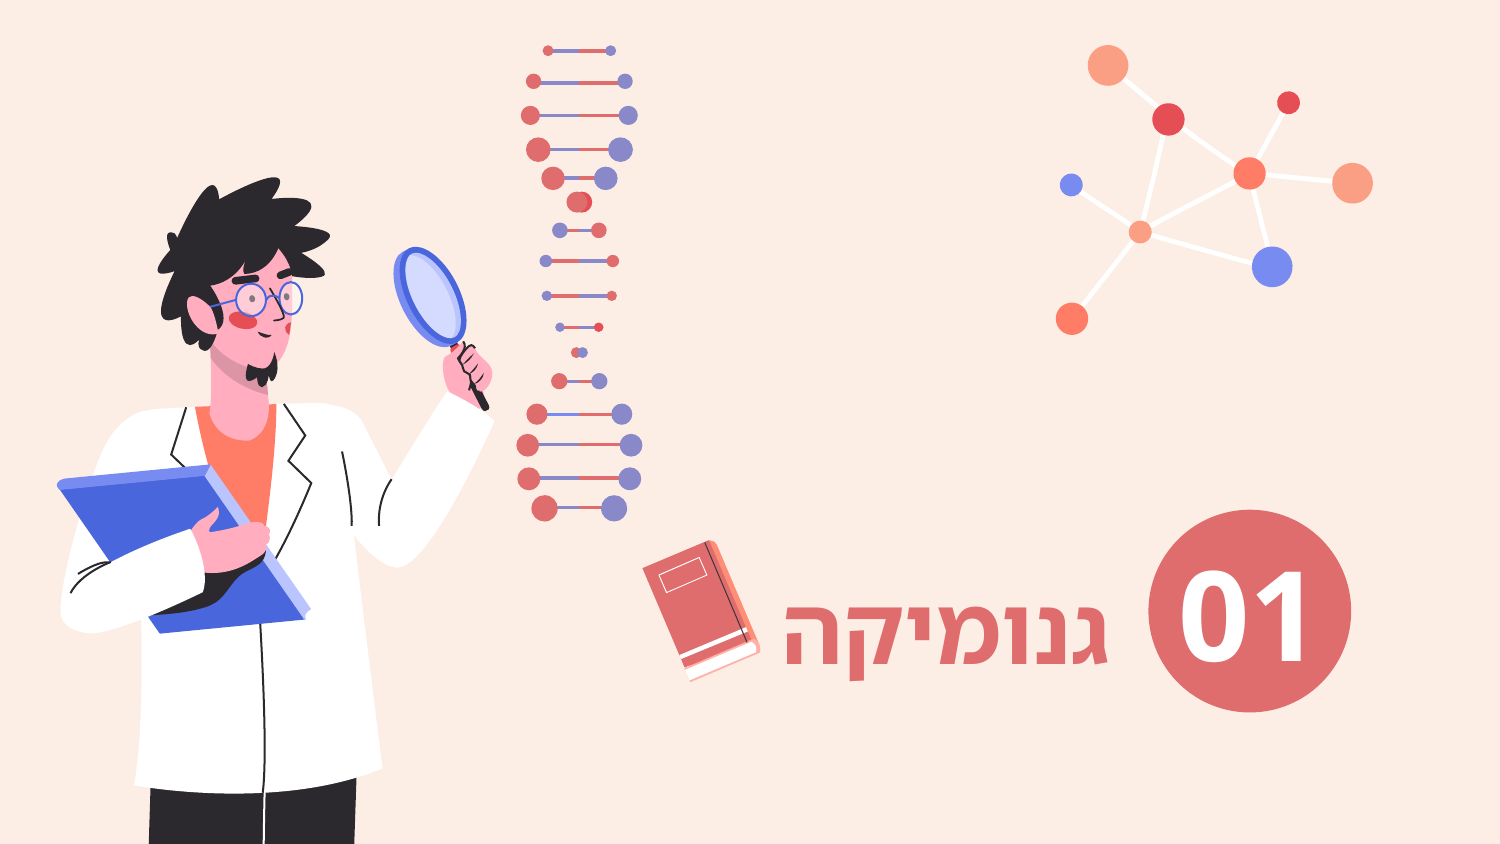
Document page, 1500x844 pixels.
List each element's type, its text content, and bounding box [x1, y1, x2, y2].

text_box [642, 539, 762, 683]
text_box גנומיקה [749, 539, 1125, 699]
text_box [516, 45, 643, 522]
text_box [1194, 696, 1306, 713]
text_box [1066, 51, 1360, 363]
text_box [52, 177, 495, 844]
text_box [1193, 509, 1307, 527]
text_box 01 [1141, 527, 1358, 696]
